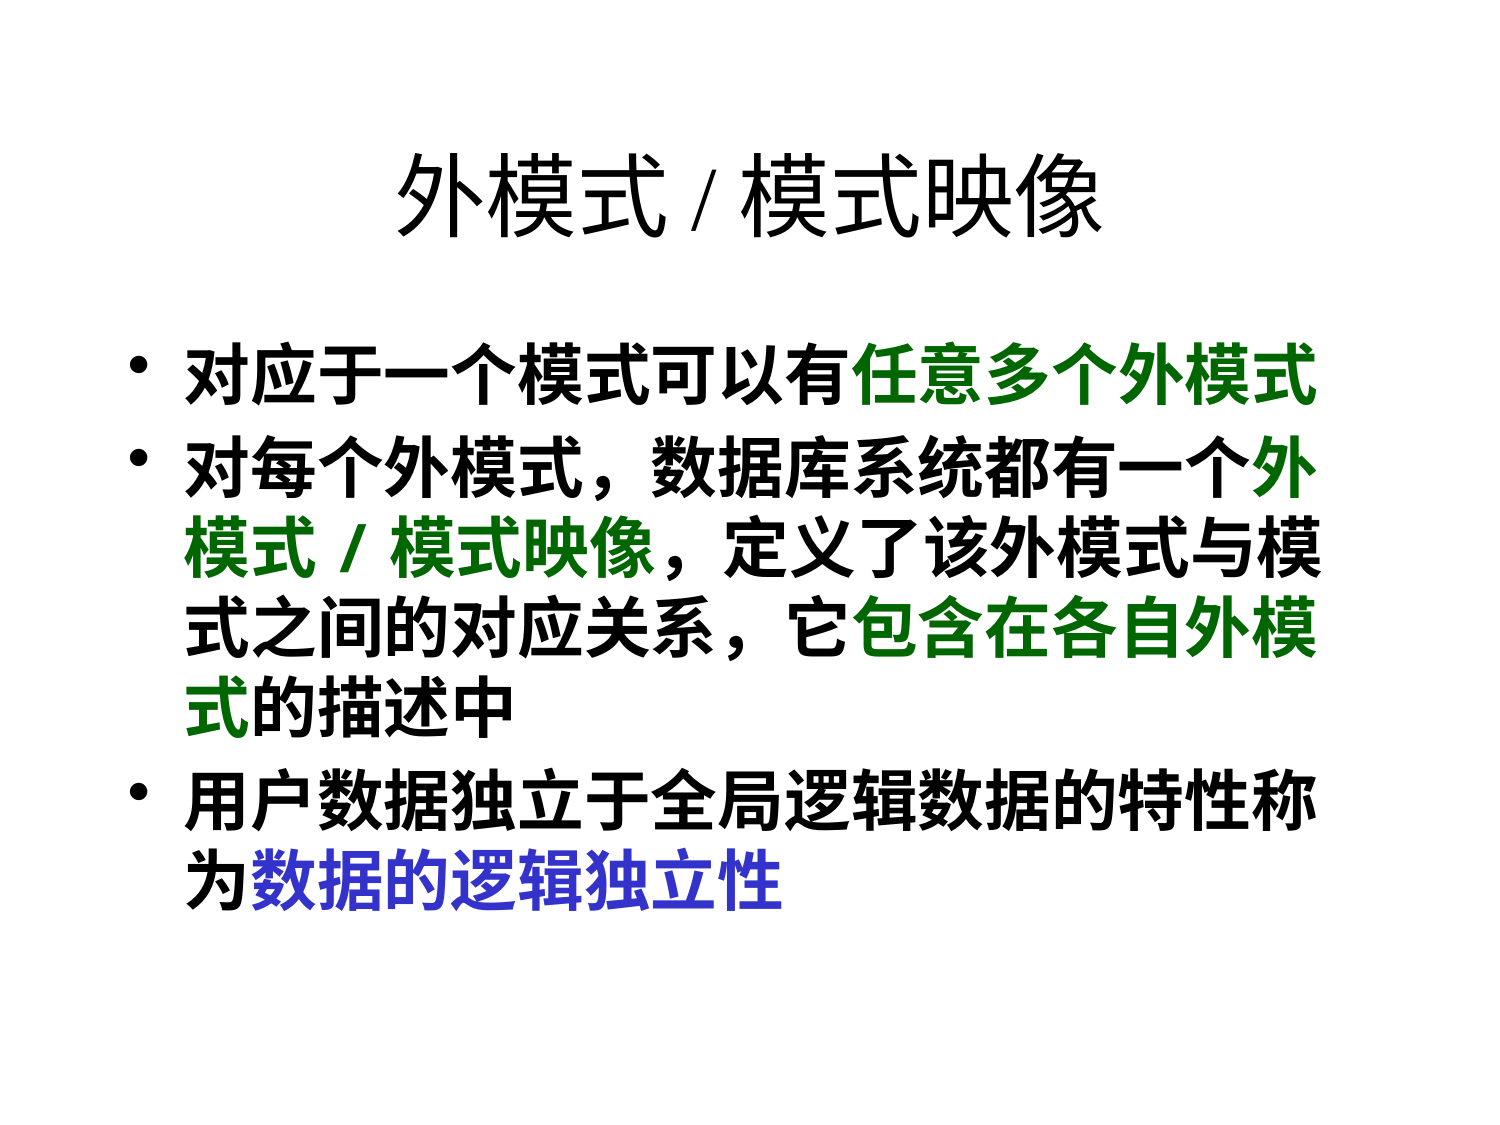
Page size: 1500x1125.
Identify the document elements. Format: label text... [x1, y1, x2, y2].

list 对应于一个模式可以有任意多个外模式 对每个外模式，数据库系统都有一个外模式/模式映像，定义了该外模式与模式之间的对应关系，它包含在各自外模式的描述中 用户数据独立于全局逻辑数据的特性称为数据的逻辑独立性 [112, 324, 1388, 1000]
title 外模式/模式映像 [112, 99, 1388, 288]
